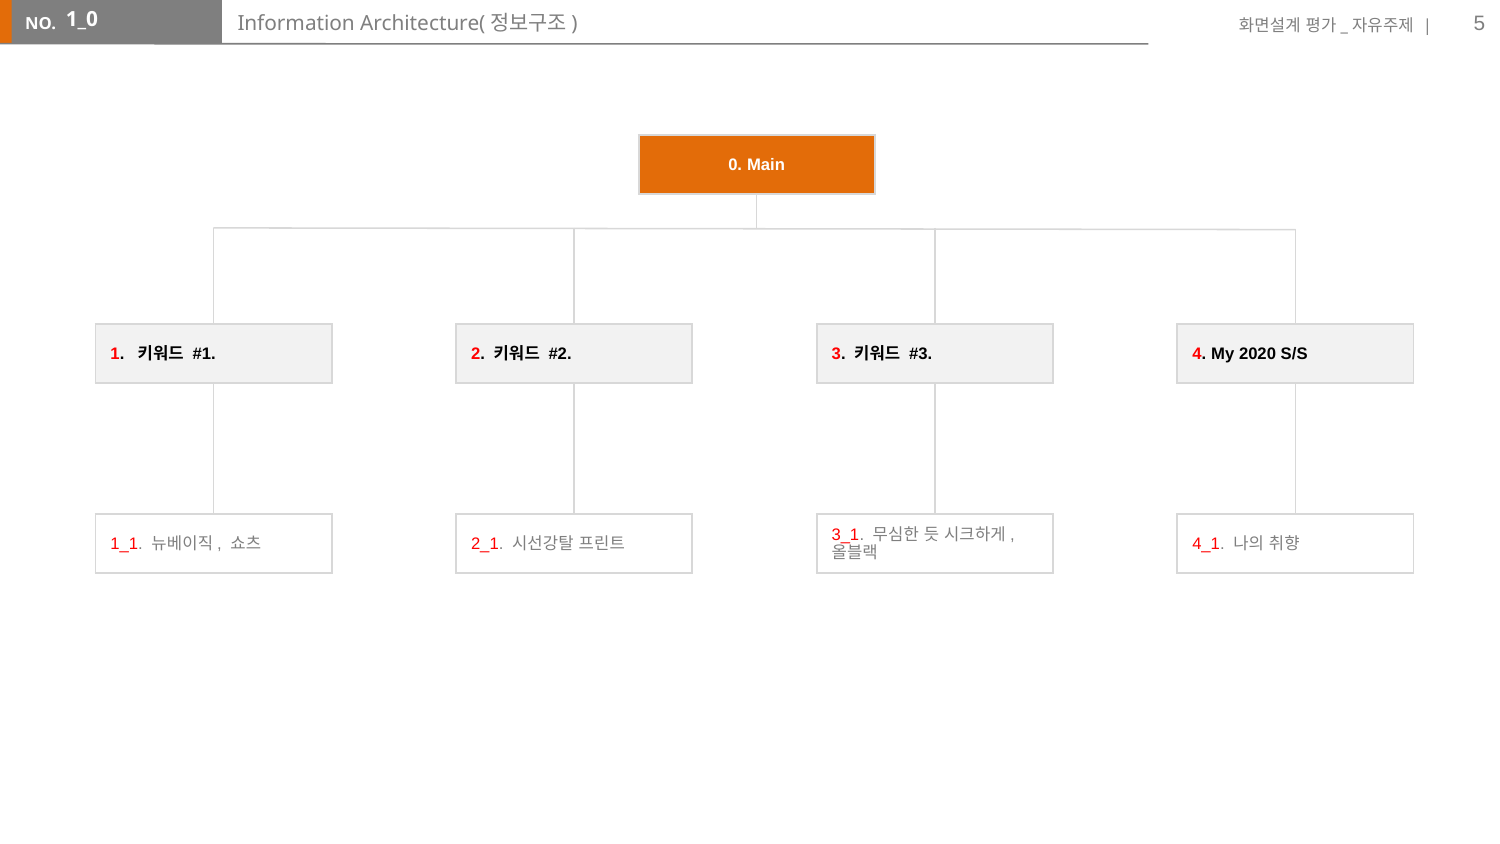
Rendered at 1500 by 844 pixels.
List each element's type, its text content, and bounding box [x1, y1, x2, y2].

table_header 2. 키워드 #2. [457, 325, 691, 382]
table_header 3_1. 무심한 듯 시크하게, 올블랙 [818, 515, 1052, 572]
table_header 1. 키워드 #1. [96, 325, 331, 382]
list 1_0 [13, 0, 179, 38]
table_header 0. Main [640, 136, 874, 193]
table_header 2_1. 시선강탈 프린트 [457, 515, 691, 572]
slide_number 5 [1409, 0, 1500, 46]
table_header 1_1. 뉴베이직, 쇼츠 [96, 515, 331, 572]
table_header 4_1. 나의 취향 [1178, 515, 1413, 572]
table_header 3. 키워드 #3. [818, 325, 1052, 382]
title Information Architecture(정보구조) [222, 0, 1144, 43]
table_header 4. My 2020 S/S [1178, 325, 1413, 382]
